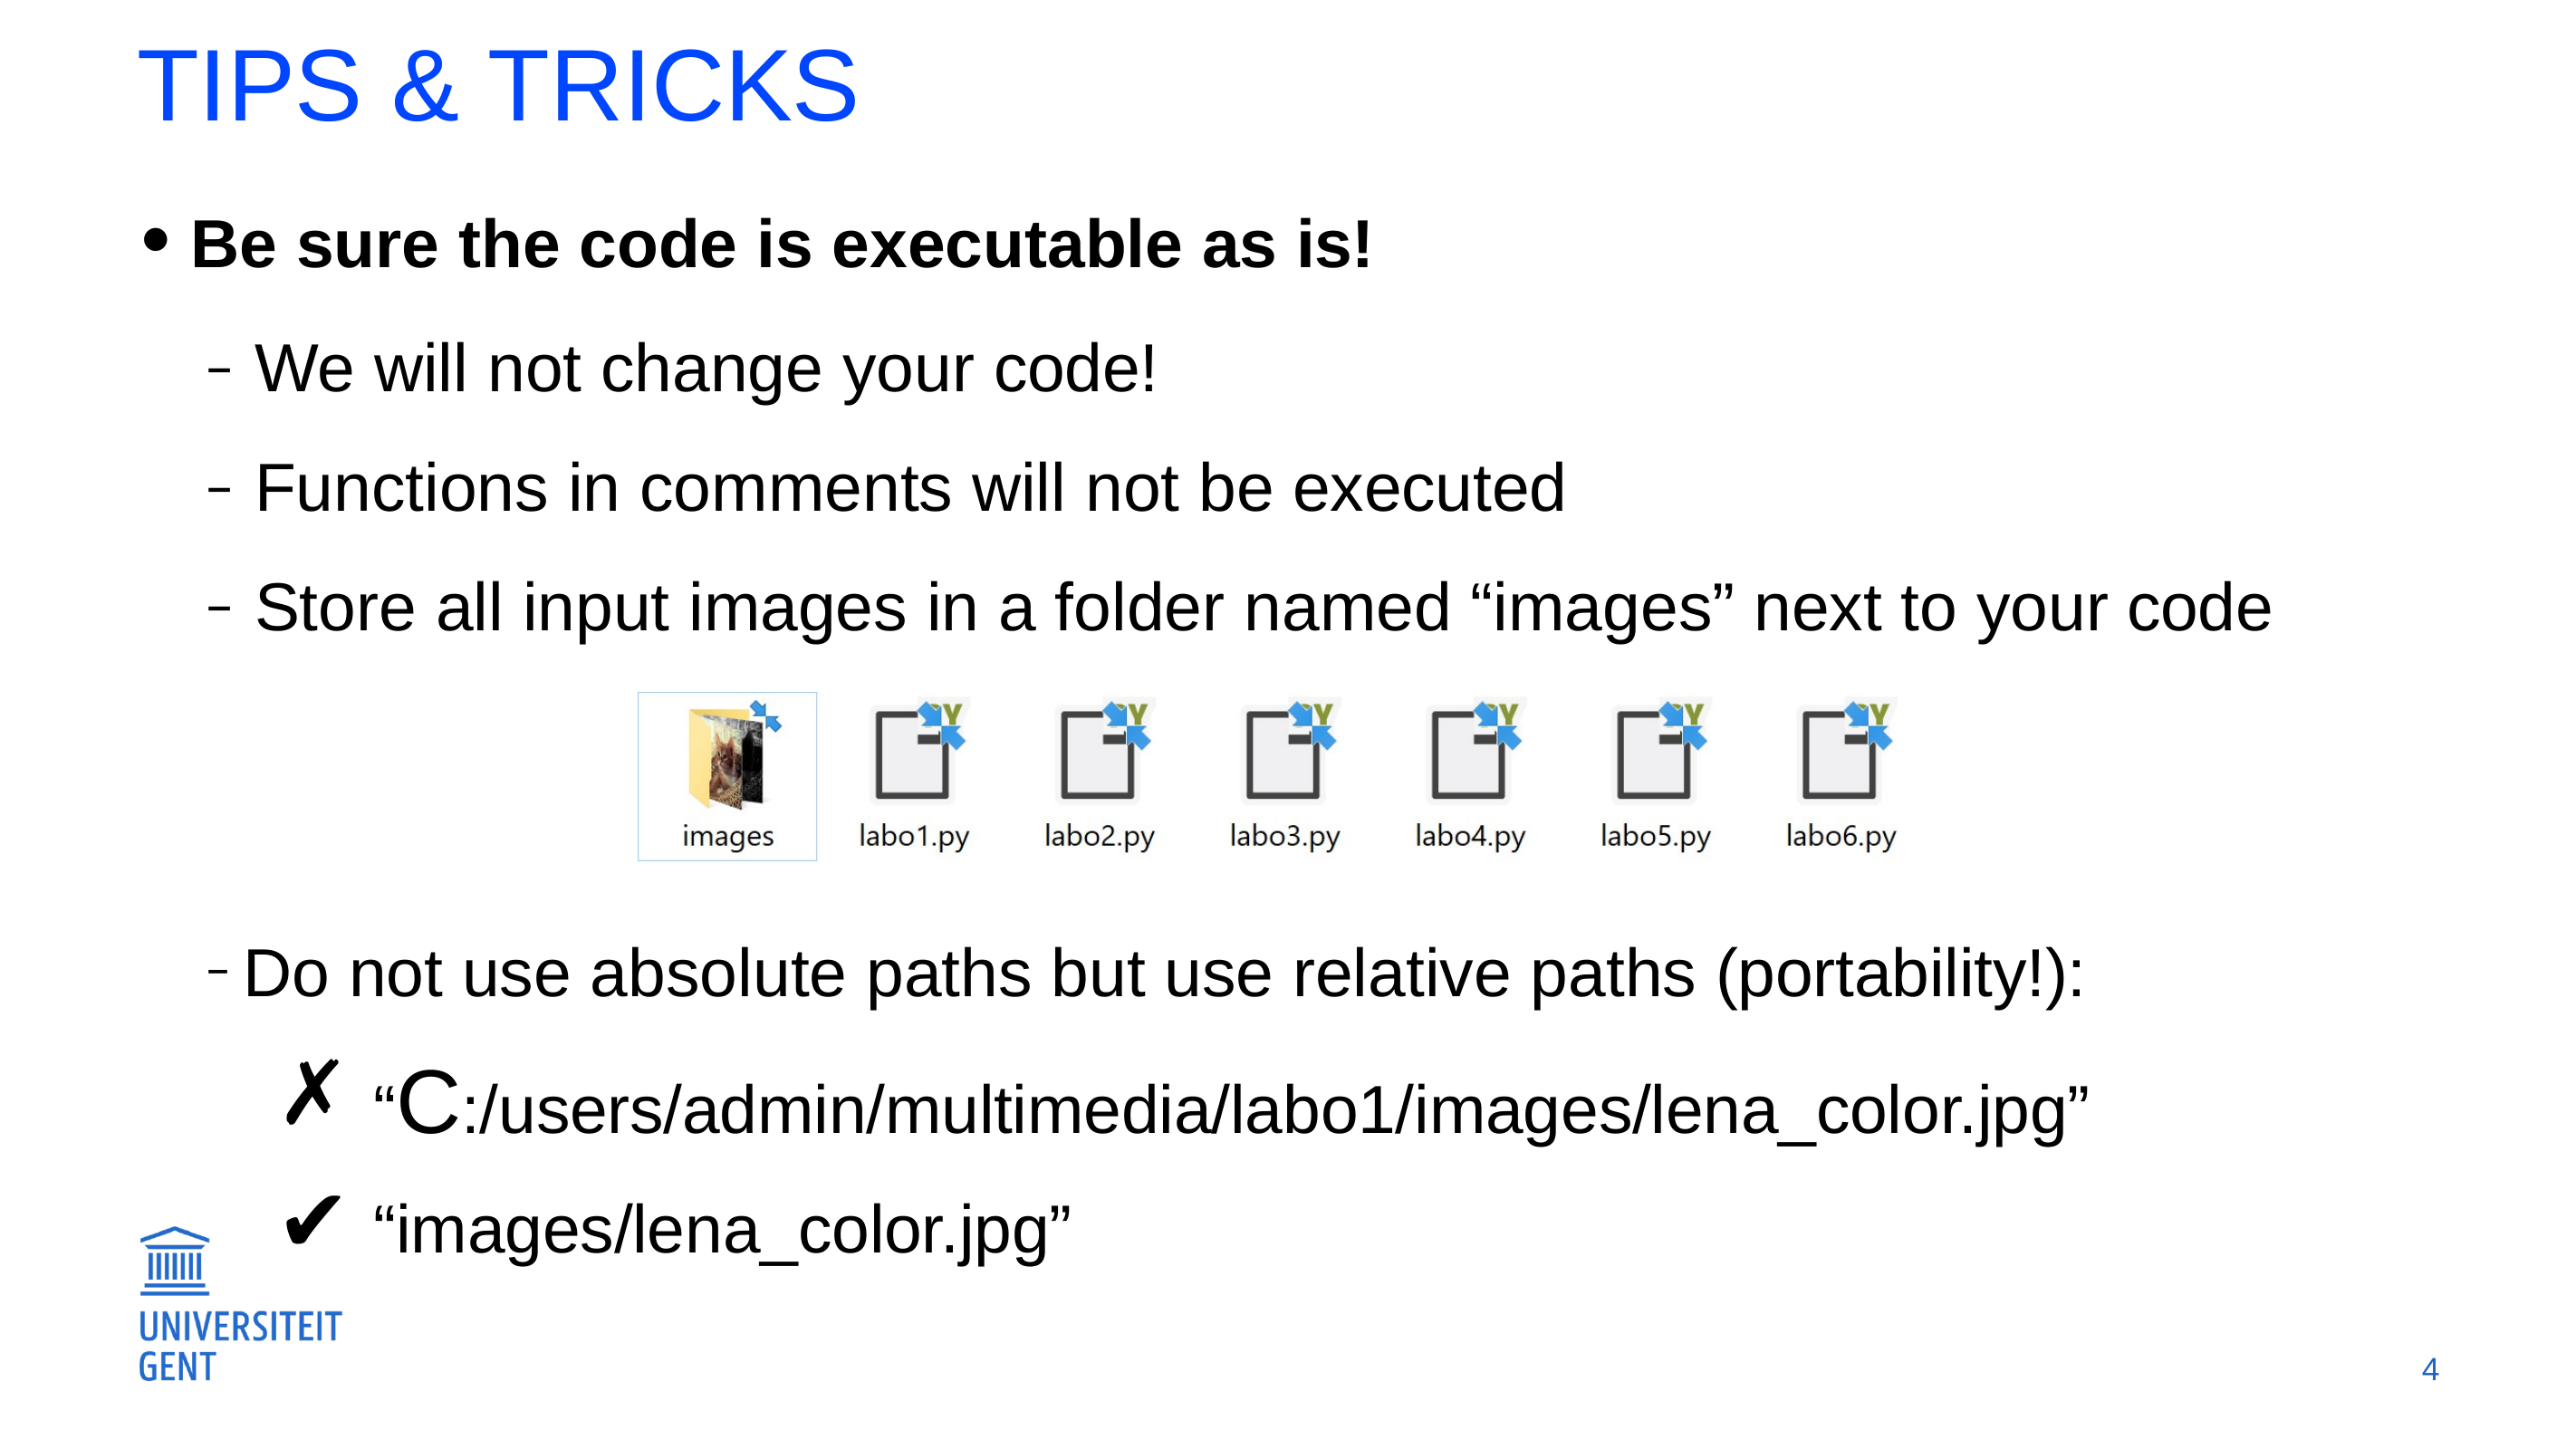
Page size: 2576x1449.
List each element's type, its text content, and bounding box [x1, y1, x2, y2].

text_box – Do not use absolute paths but use relative paths (portability!): ✗ “C:/users/admin/multimedia/labo1/images/lena_color.jpg” ✔ “images/lena_color.jpg” [200, 897, 2106, 1284]
picture [638, 692, 1898, 862]
title TIPS & TRICKS [135, 17, 2016, 262]
text_box Be sure the code is executable as is! We will not change your code! Functions in comments will not be executed Store all input images in a folder named “images” next to your code [185, 154, 2280, 644]
text_box ● [140, 215, 169, 254]
slide_number 4 [2398, 1349, 2448, 1449]
picture [72, 1174, 415, 1449]
